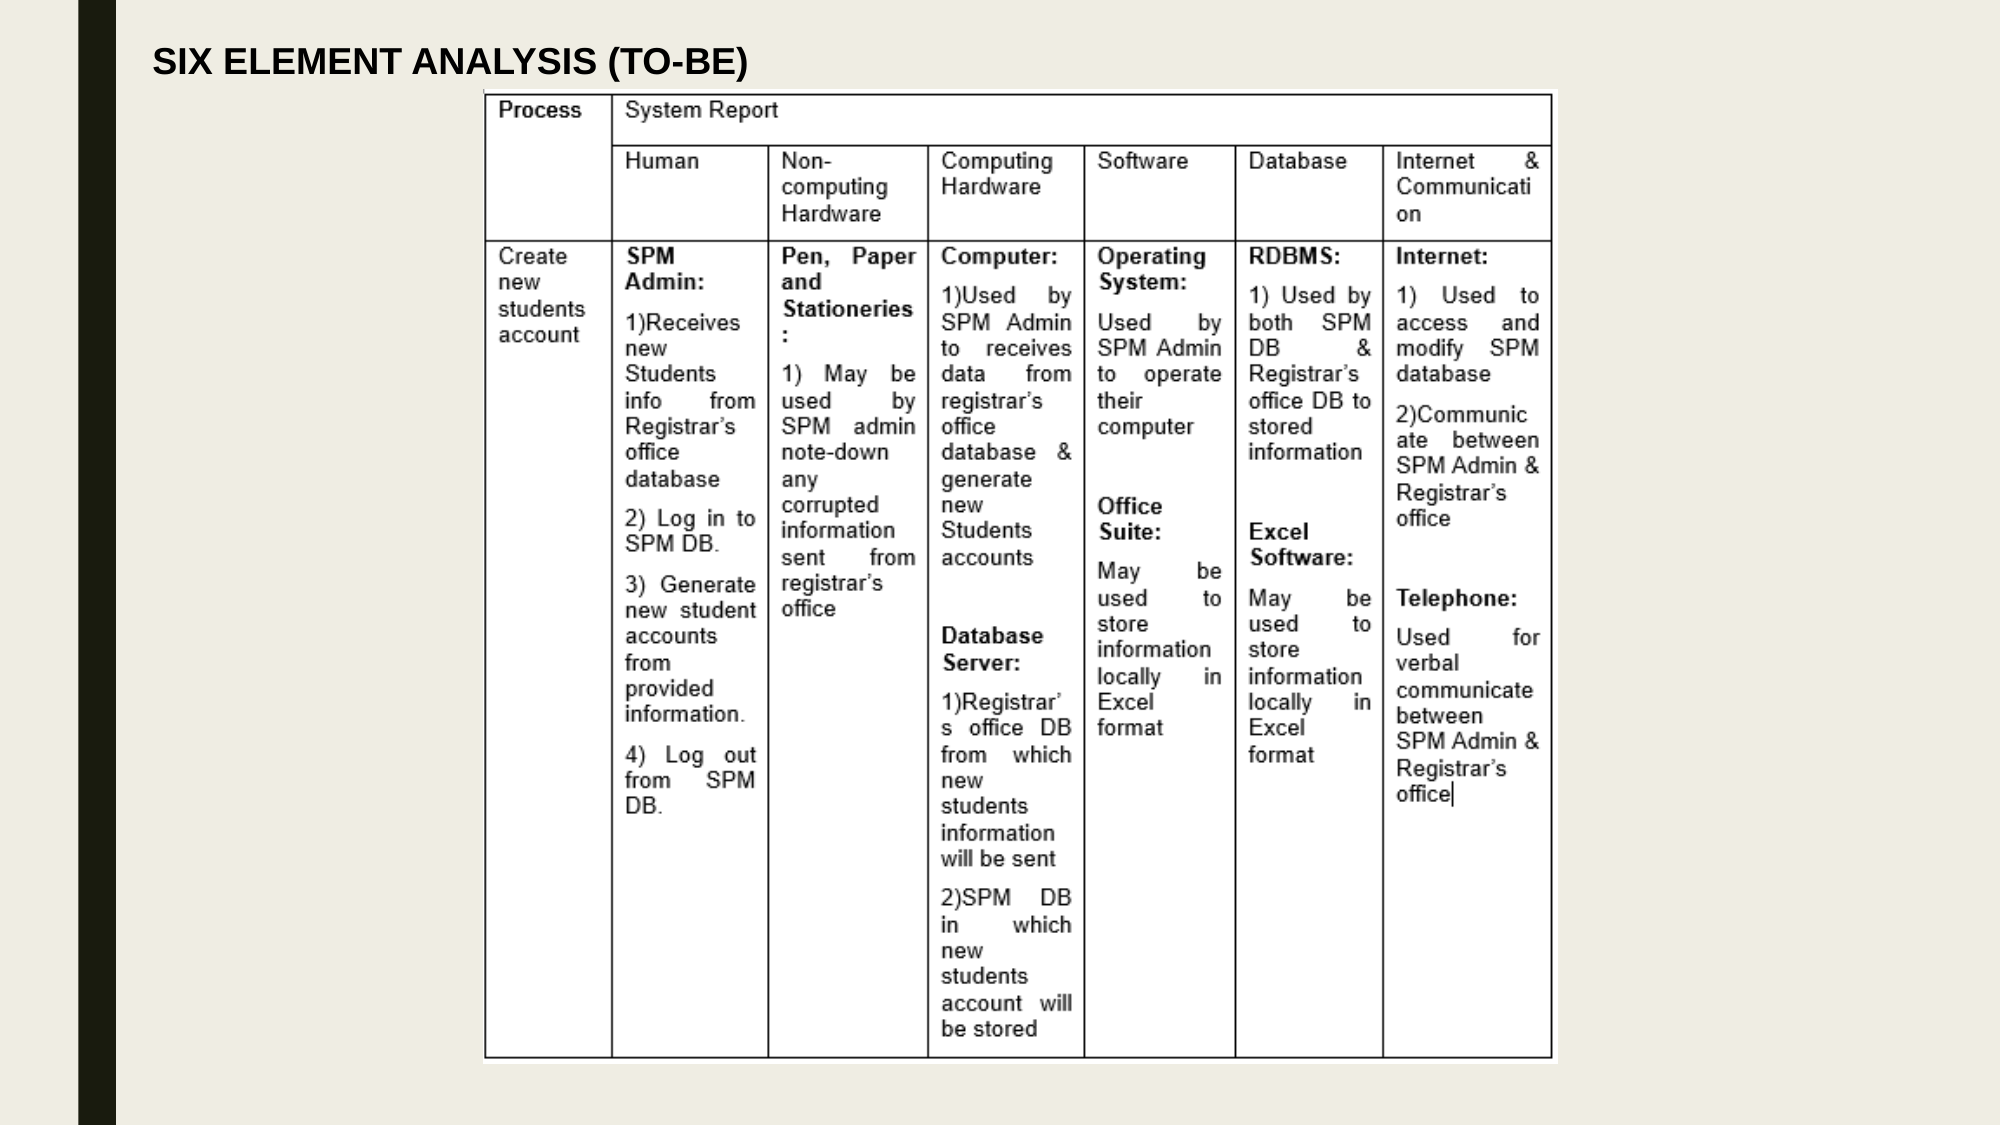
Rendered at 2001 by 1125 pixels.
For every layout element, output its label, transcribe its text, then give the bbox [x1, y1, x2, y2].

picture [483, 89, 1558, 1064]
text_box SIX ELEMENT ANALYSIS (TO-BE) [137, 29, 765, 90]
